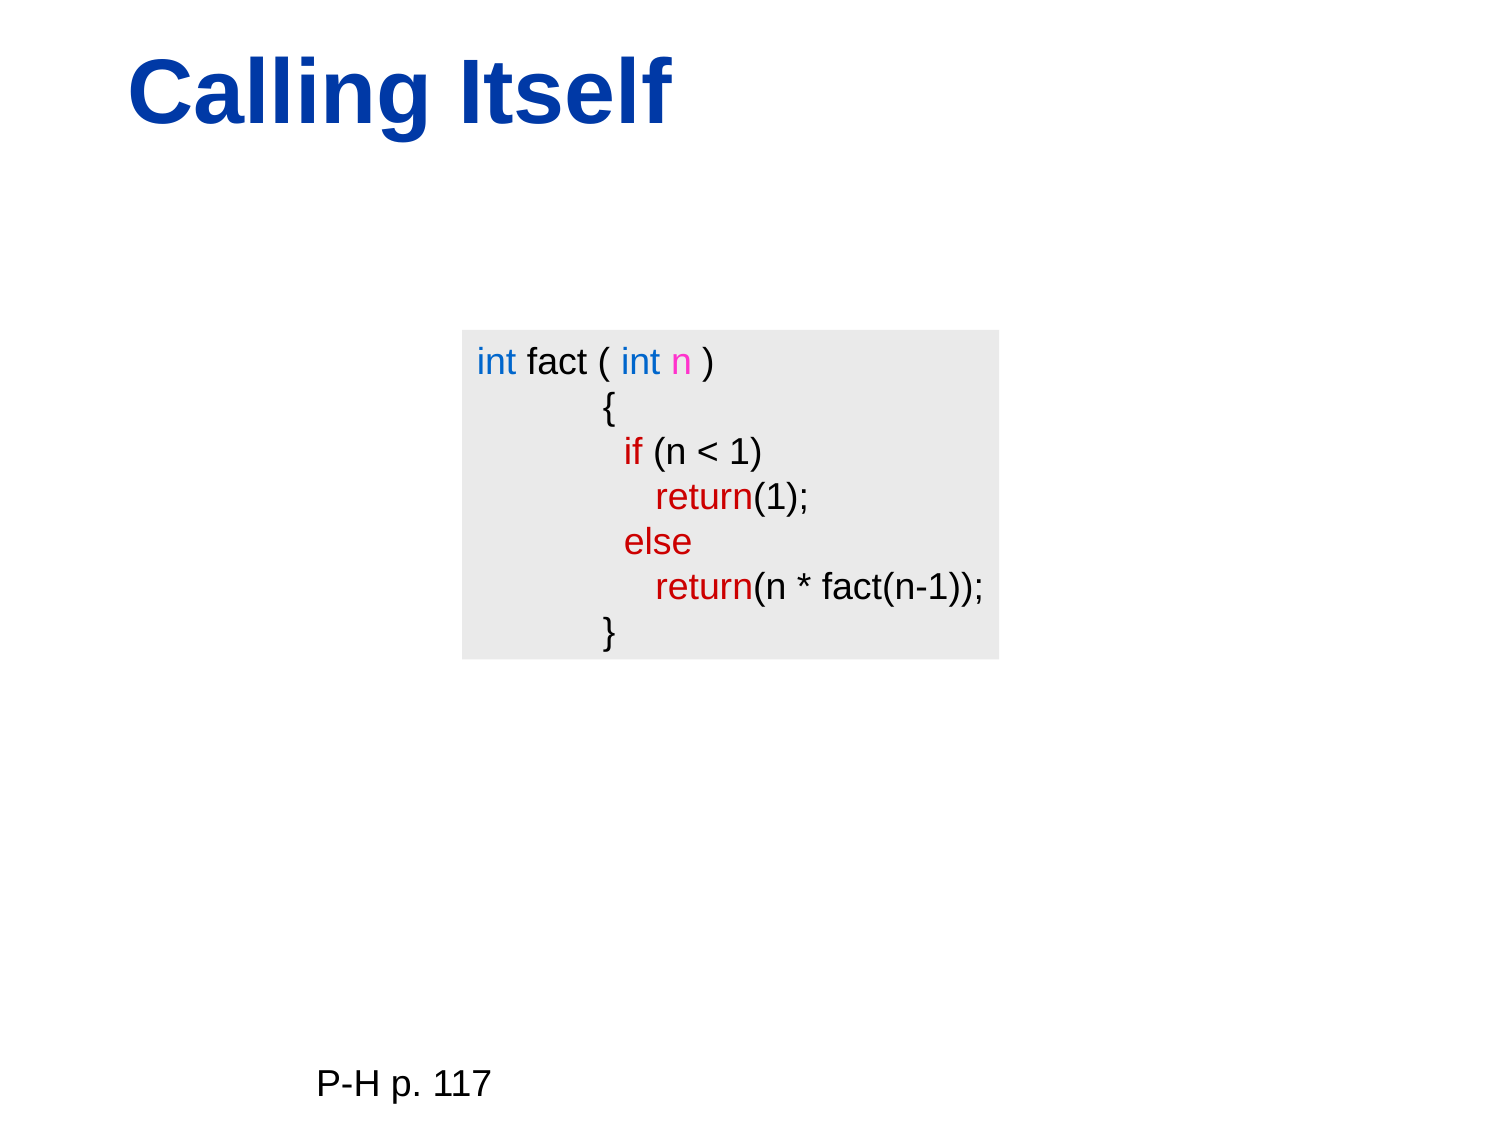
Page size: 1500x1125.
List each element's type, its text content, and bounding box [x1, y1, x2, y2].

text_box int fact ( int n ) { if (n < 1) return(1); else return(n * fact(n-1)); } [462, 329, 1000, 660]
text_box P-H p. 117 [301, 1051, 508, 1112]
title Calling Itself [111, 23, 1468, 150]
